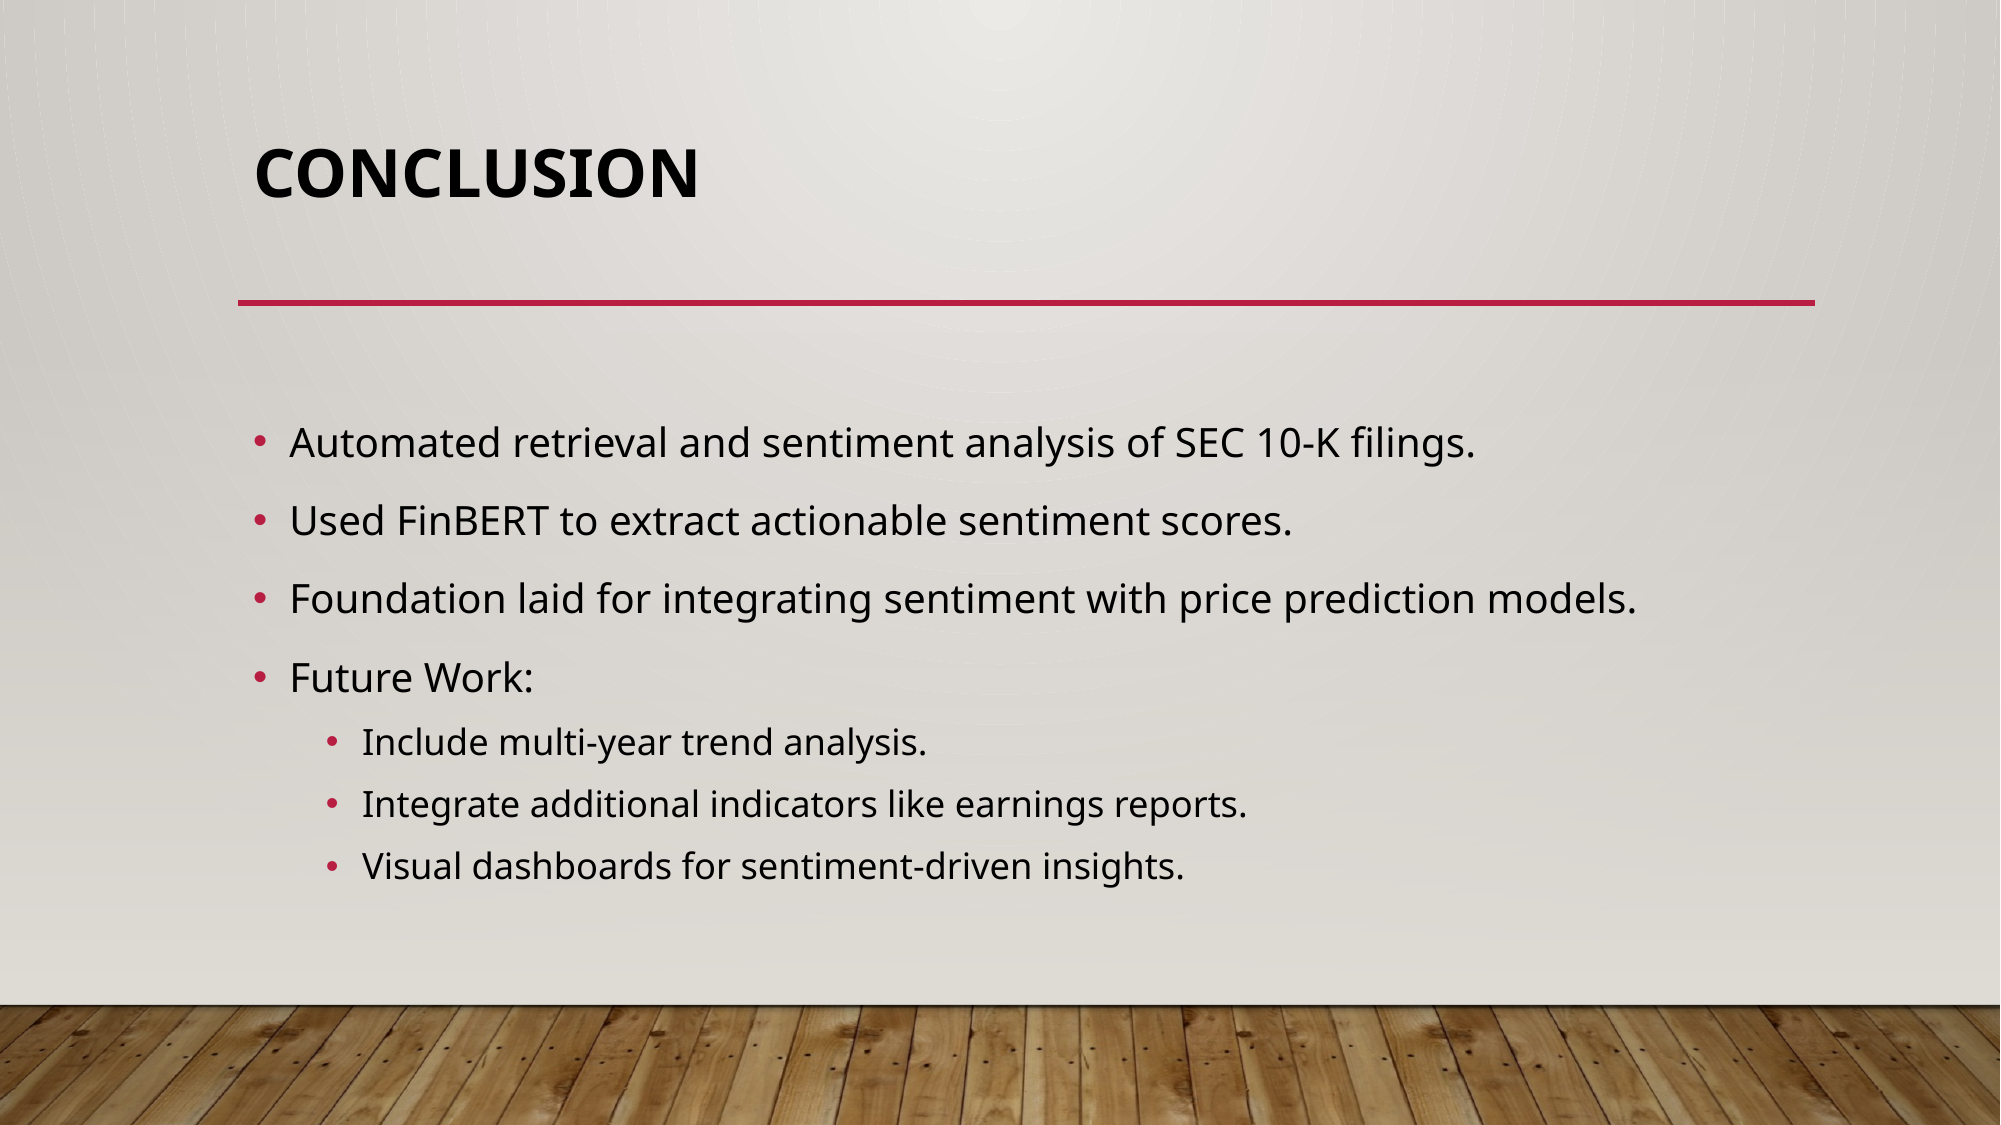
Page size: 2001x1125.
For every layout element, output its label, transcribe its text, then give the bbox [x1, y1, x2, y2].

list Automated retrieval and sentiment analysis of SEC 10-K filings. Used FinBERT to extract actionable sentiment scores. Foundation laid for integrating sentiment with price prediction models. Future Work: Include multi-year trend analysis. Integrate additional indicators like earnings reports. Visual dashboards for sentiment-driven insights. [238, 330, 1814, 897]
title Conclusion [238, 131, 1814, 305]
picture [0, 1005, 2000, 1125]
